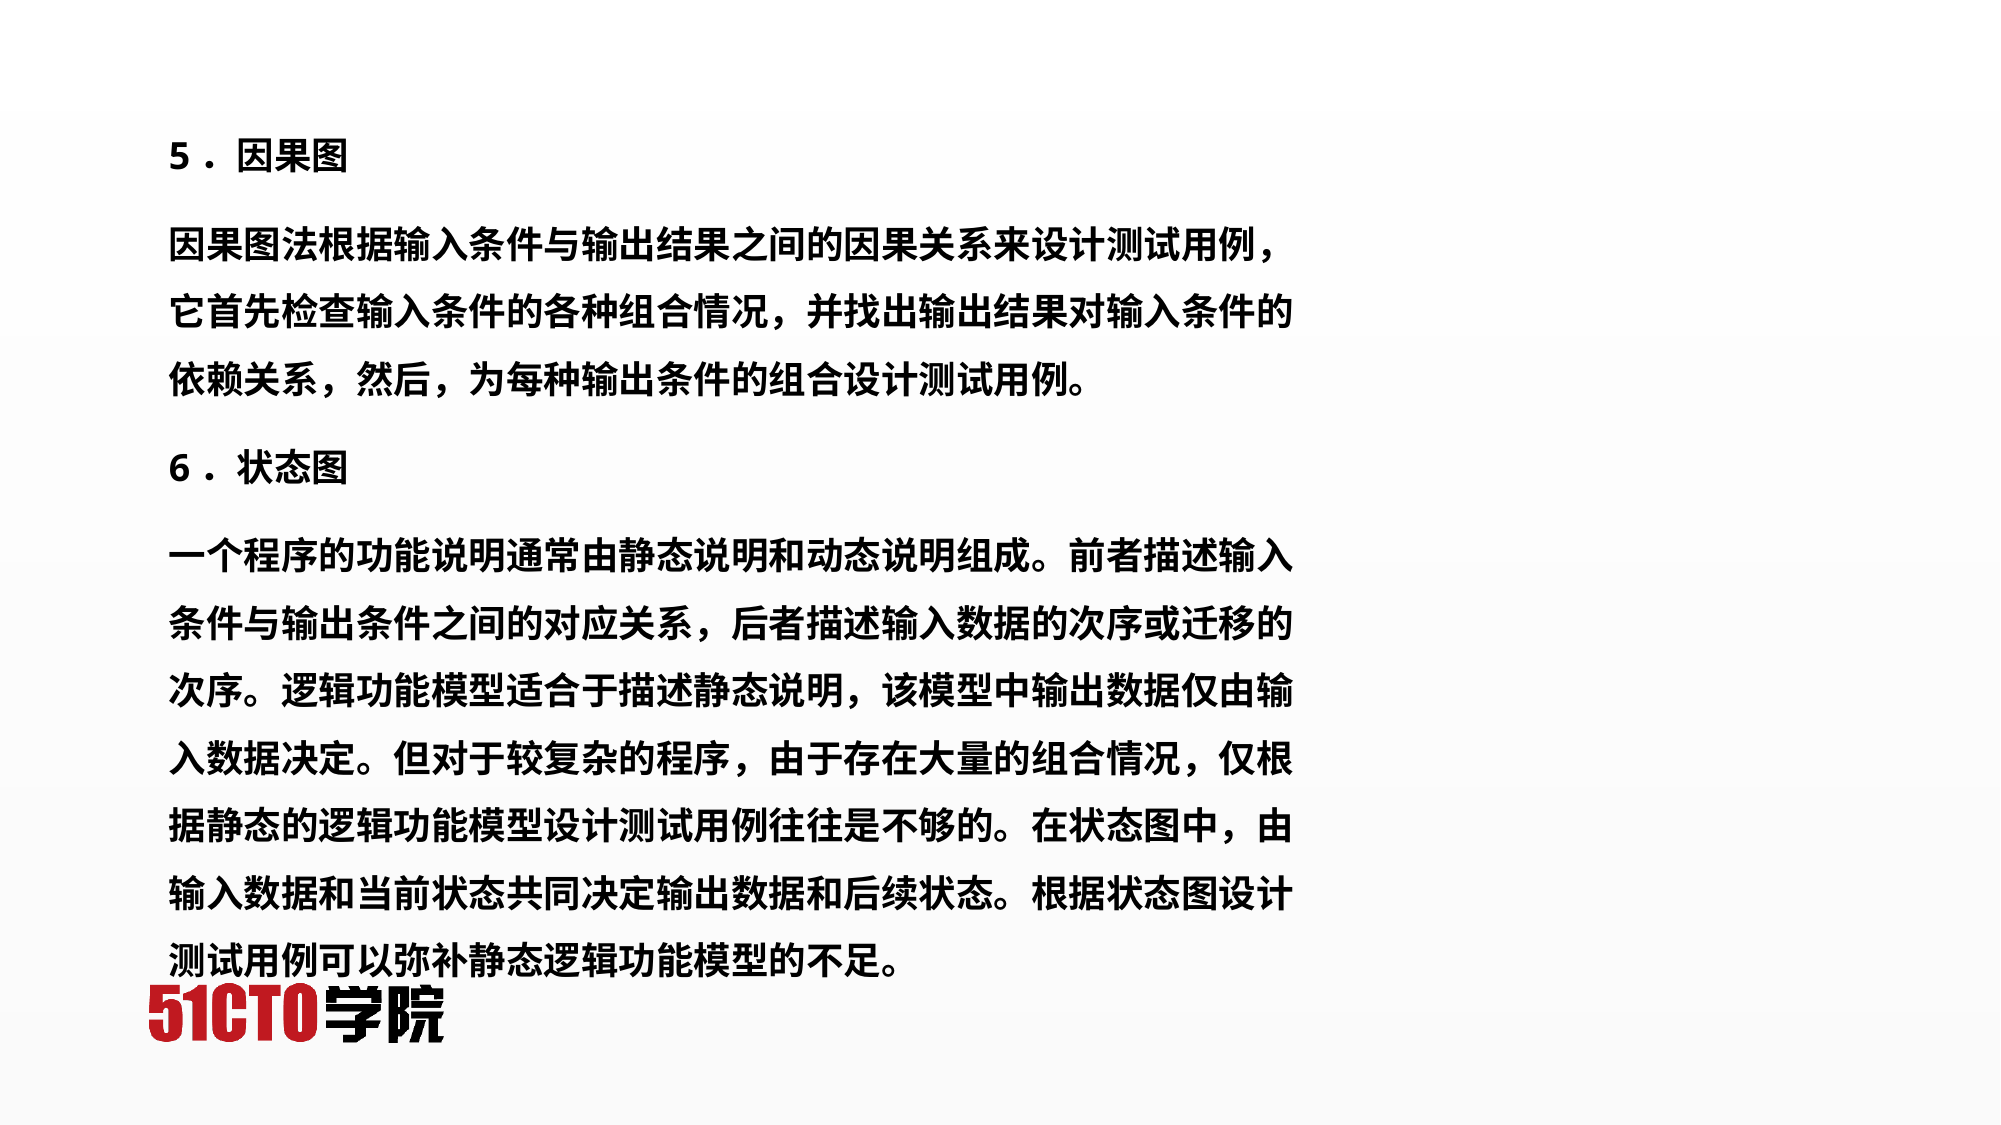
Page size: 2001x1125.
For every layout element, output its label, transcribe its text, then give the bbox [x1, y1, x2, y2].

picture [149, 983, 444, 1043]
list 5．因果图 因果图法根据输入条件与输出结果之间的因果关系来设计测试用例，它首先检查输入条件的各种组合情况，并找出输出结果对输入条件的依赖关系，然后，为每种输出条件的组合设计测试用例。 6．状态图 一个程序的功能说明通常由静态说明和动态说明组成。前者描述输入条件与输出条件之间的对应关系，后者描述输入数据的次序或迁移的次序。逻辑功能模型适合于描述静态说明，该模型中输出数据仅由输入数据决定。但对于较复杂的程序，由于存在大量的组合情况，仅根据静态的逻辑功能模型设计测试用例往往是不够的。在状态图中，由输入数据和当前状态共同决定输出数据和后续状态。根据状态图设计测试用例可以弥补静态逻辑功能模型的不足。 [153, 102, 1324, 879]
